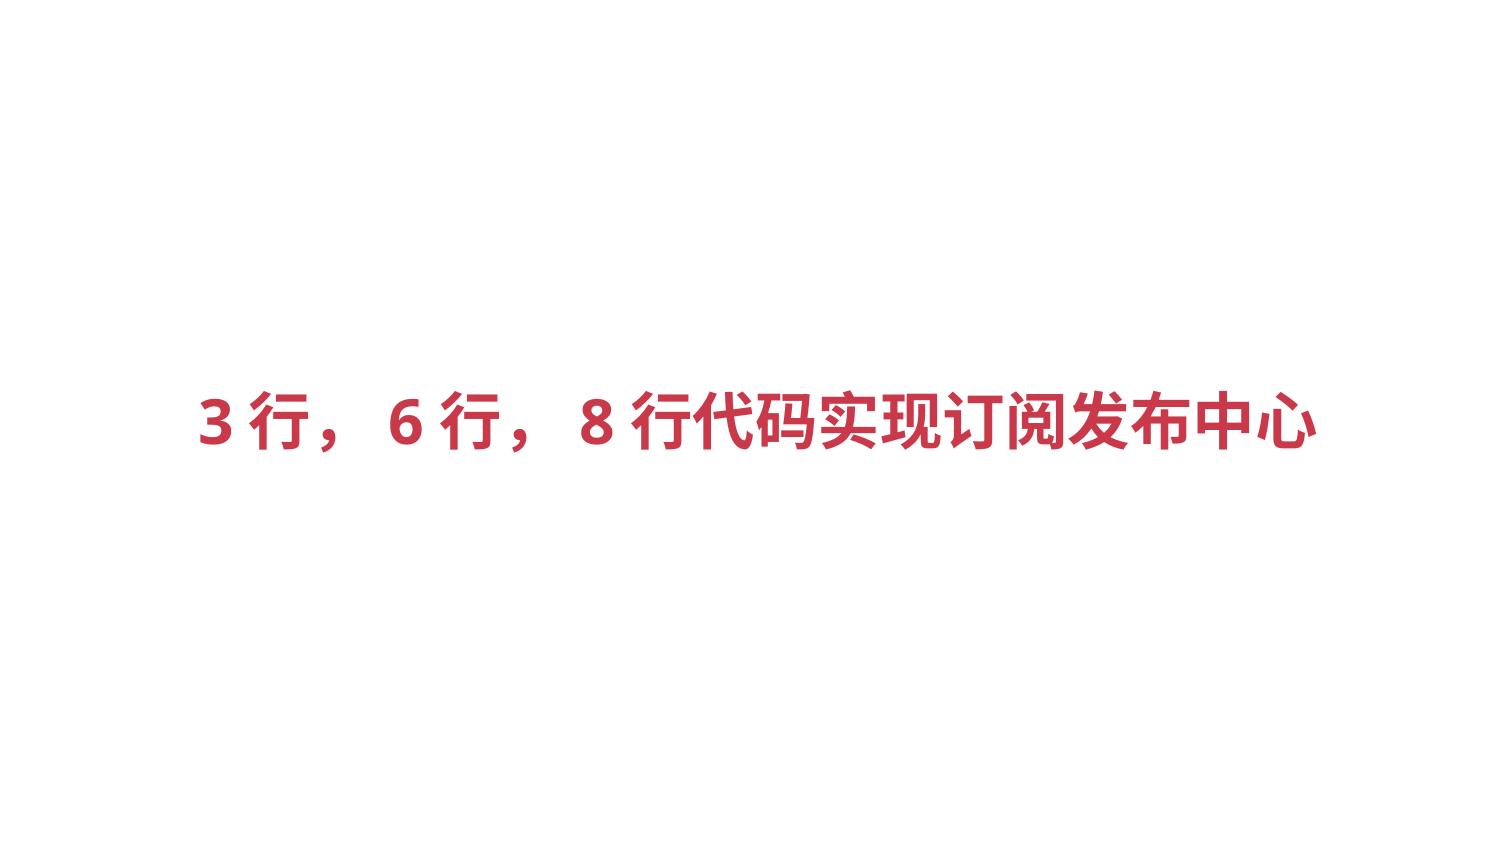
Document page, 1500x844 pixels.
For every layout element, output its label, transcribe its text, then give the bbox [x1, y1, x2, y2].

text_box 3行，6行，8行代码实现订阅发布中心 [0, 374, 1500, 465]
